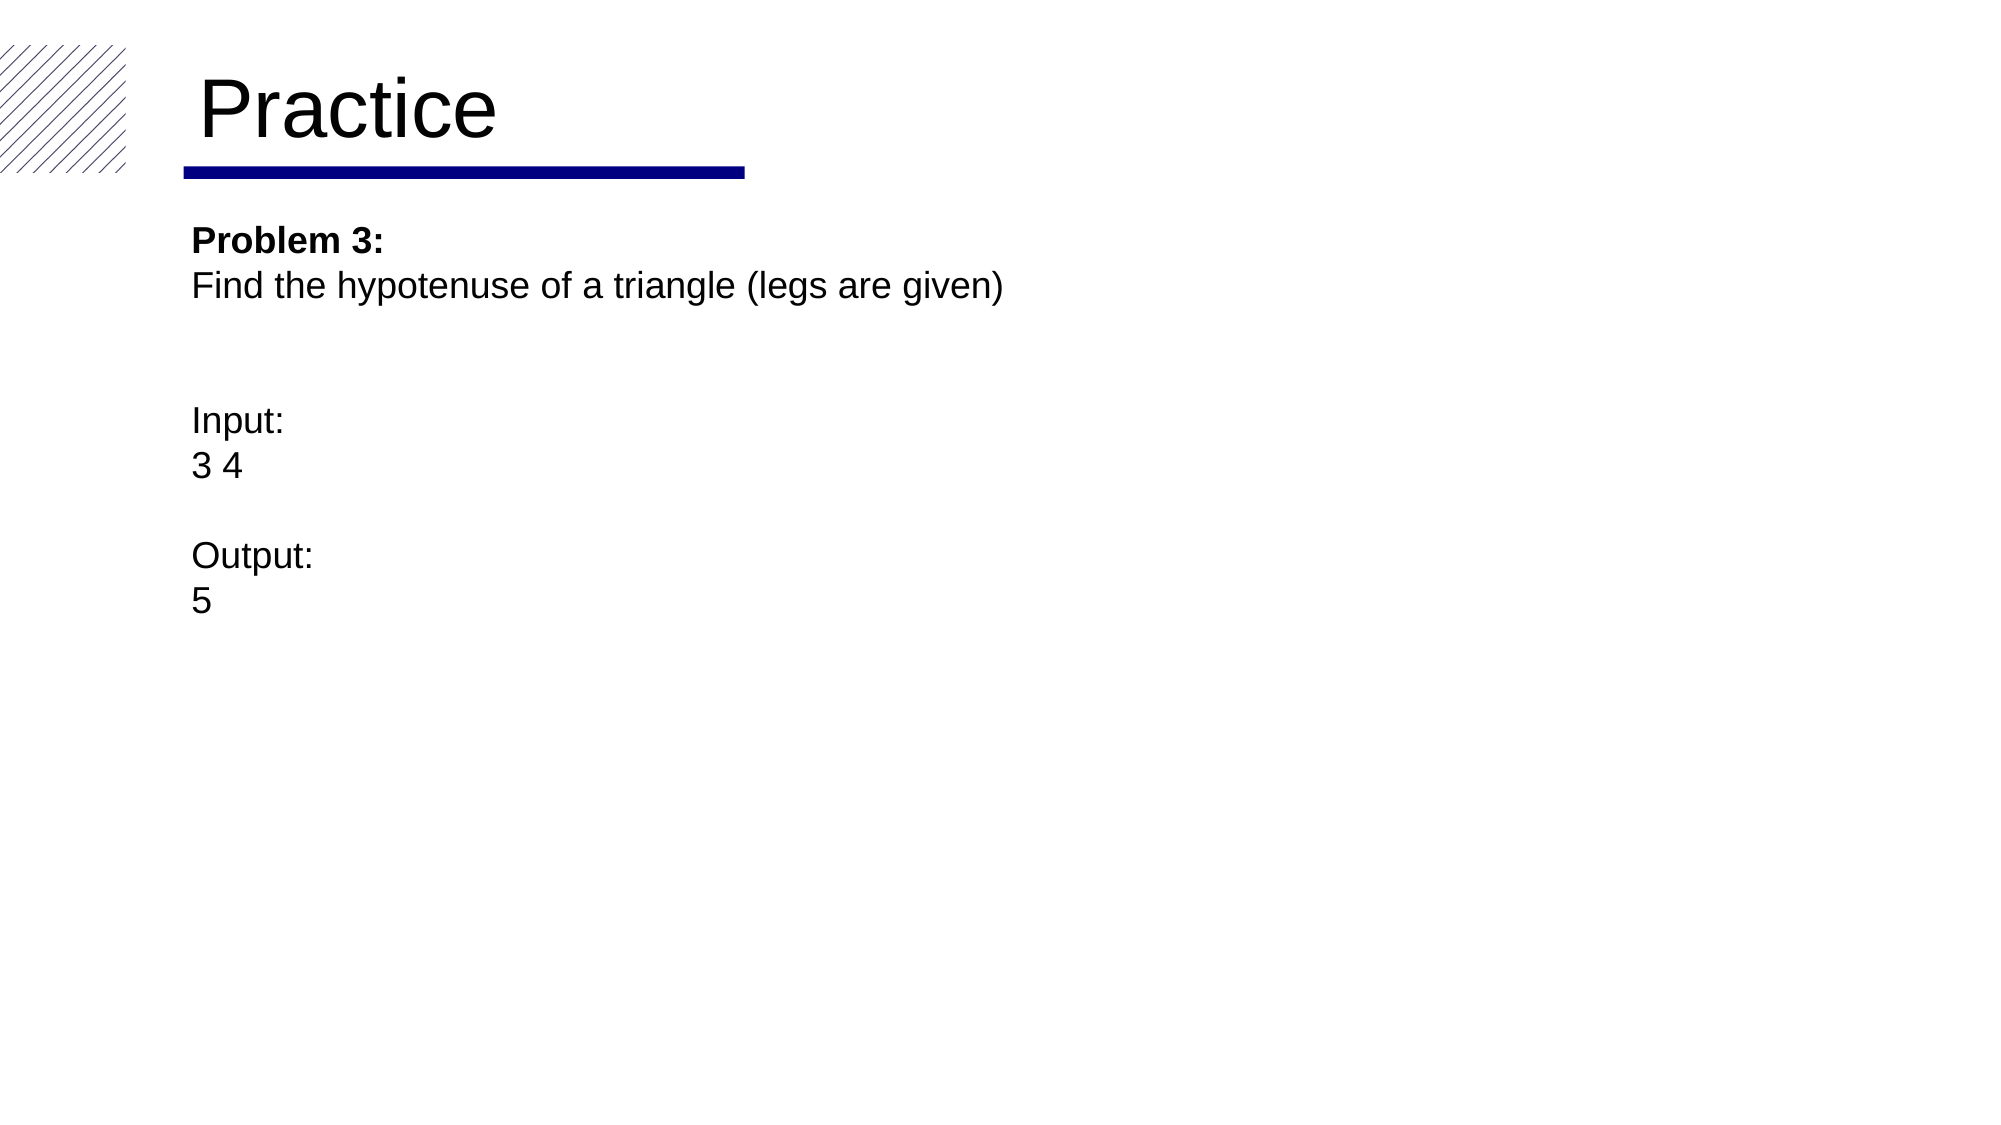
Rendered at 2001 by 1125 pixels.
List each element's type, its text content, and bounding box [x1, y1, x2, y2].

text_box Problem 3: Find the hypotenuse of a triangle (legs are given) Input: 3 4 Output: 5 [183, 208, 1865, 629]
list Practice [183, 58, 1780, 194]
